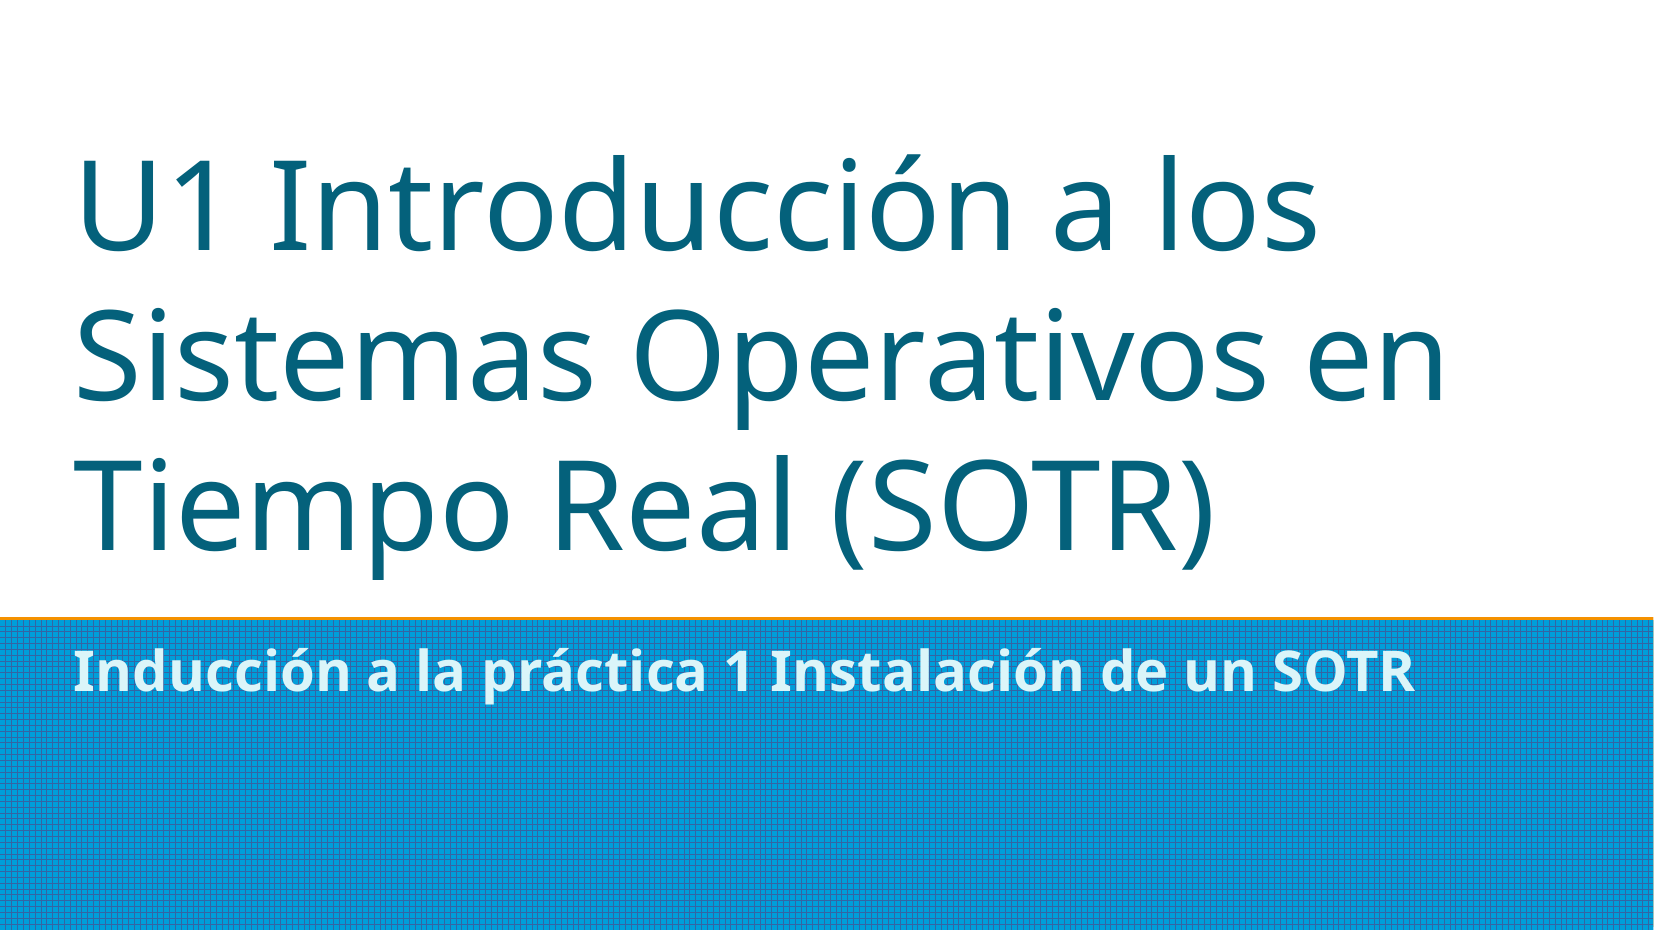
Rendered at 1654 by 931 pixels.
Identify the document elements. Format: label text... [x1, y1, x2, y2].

text_box Inducción a la práctica 1 Instalación de un SOTR [73, 634, 1550, 827]
picture [0, 0, 1654, 617]
text_box U1 Introducción a los Sistemas Operativos en Tiempo Real (SOTR) [73, 44, 1550, 576]
